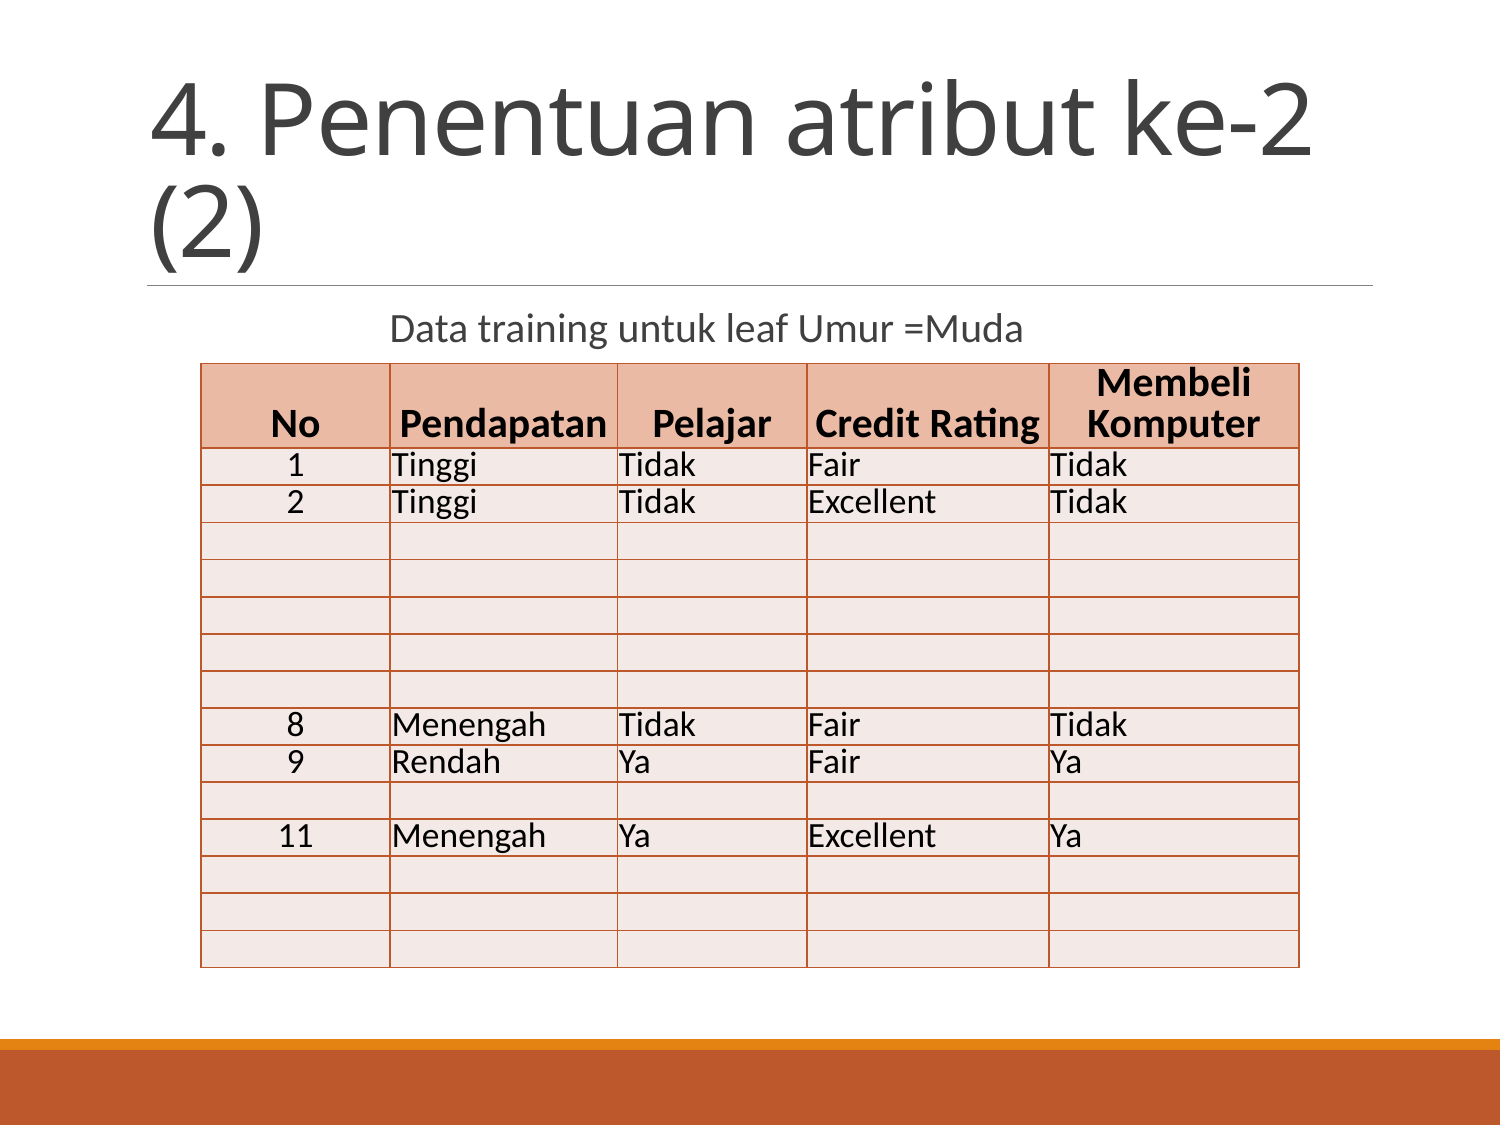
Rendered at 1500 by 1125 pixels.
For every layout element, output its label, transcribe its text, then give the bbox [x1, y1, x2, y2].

table_cell Tidak [1050, 449, 1298, 484]
table_cell Tidak [618, 486, 806, 522]
table_header No [202, 364, 389, 447]
table_cell [391, 783, 617, 818]
table_cell [391, 894, 617, 930]
table_cell Tidak [1050, 709, 1298, 744]
table_cell Ya [1050, 746, 1298, 781]
table_cell [391, 635, 617, 670]
table_cell Menengah [391, 709, 617, 744]
table_cell Tidak [618, 449, 806, 484]
table_cell [808, 598, 1048, 633]
table_cell [202, 894, 389, 930]
table_cell 11 [202, 820, 389, 855]
table_cell [618, 931, 806, 967]
table_cell [1050, 894, 1298, 930]
table_cell Fair [808, 449, 1048, 484]
table_cell [618, 523, 806, 559]
table_cell [391, 598, 617, 633]
table_cell Tidak [618, 709, 806, 744]
table_header Credit Rating [808, 364, 1048, 447]
table_cell [808, 560, 1048, 596]
table_cell [391, 523, 617, 559]
table_cell 9 [202, 746, 389, 781]
table_cell Ya [618, 746, 806, 781]
table_cell Tinggi [391, 449, 617, 484]
table_cell [391, 931, 617, 967]
table_cell [202, 931, 389, 967]
title 4. Penentuan atribut ke-2 (2) [135, 47, 1373, 285]
table_cell [618, 672, 806, 707]
table_cell [202, 783, 389, 818]
table_header Membeli Komputer [1050, 364, 1298, 447]
table_cell [808, 894, 1048, 930]
table_cell [618, 560, 806, 596]
table_cell [391, 560, 617, 596]
table_header Pelajar [618, 364, 806, 447]
table_cell Ya [1050, 820, 1298, 855]
table_cell Tidak [1050, 486, 1298, 522]
table_cell [202, 560, 389, 596]
table_cell [1050, 523, 1298, 559]
table_cell [1050, 635, 1298, 670]
table_cell [618, 598, 806, 633]
table_cell Menengah [391, 820, 617, 855]
table_cell [202, 635, 389, 670]
table_cell [808, 523, 1048, 559]
table_cell [1050, 783, 1298, 818]
table_cell 2 [202, 486, 389, 522]
table_cell 1 [202, 449, 389, 484]
table_cell [1050, 672, 1298, 707]
table_cell [618, 783, 806, 818]
table_cell [1050, 598, 1298, 633]
table_cell Excellent [808, 820, 1048, 855]
table_cell [1050, 931, 1298, 967]
table_cell [202, 857, 389, 892]
table_cell [808, 931, 1048, 967]
table_cell [618, 635, 806, 670]
table_cell [202, 672, 389, 707]
table_cell [808, 635, 1048, 670]
table_header Pendapatan [391, 364, 617, 447]
table_cell Excellent [808, 486, 1048, 522]
table_cell [808, 783, 1048, 818]
table_cell [808, 672, 1048, 707]
table_cell 8 [202, 709, 389, 744]
table_cell [391, 857, 617, 892]
table_cell Ya [618, 820, 806, 855]
table_cell [618, 894, 806, 930]
table_cell Fair [808, 746, 1048, 781]
table_cell Rendah [391, 746, 617, 781]
table_cell [808, 857, 1048, 892]
table_cell Tinggi [391, 486, 617, 522]
list Data training untuk leaf Umur =Muda [374, 299, 1076, 363]
table_cell Fair [808, 709, 1048, 744]
table_cell [1050, 857, 1298, 892]
table_cell [1050, 560, 1298, 596]
table_cell [202, 523, 389, 559]
table_cell [202, 598, 389, 633]
table_cell [391, 672, 617, 707]
table_cell [618, 857, 806, 892]
